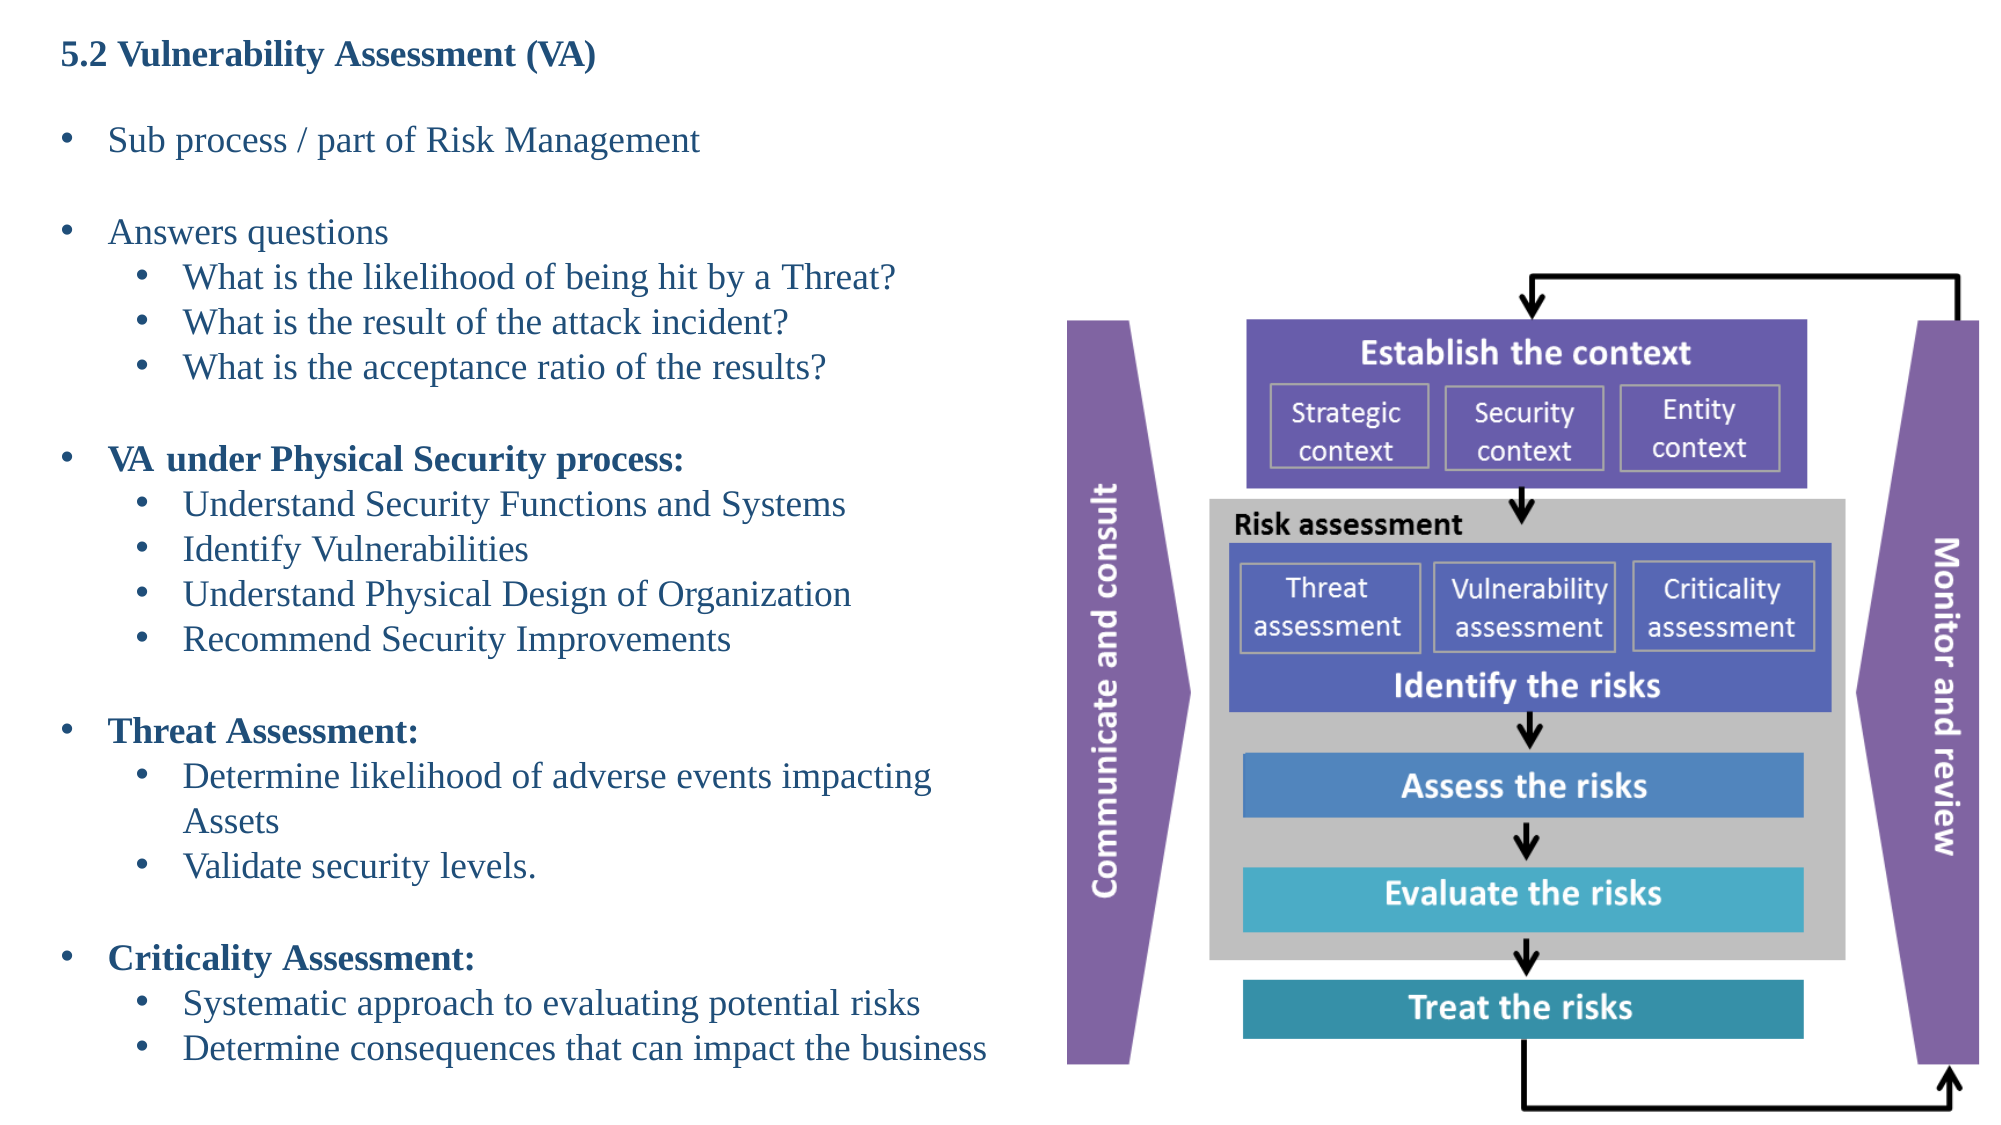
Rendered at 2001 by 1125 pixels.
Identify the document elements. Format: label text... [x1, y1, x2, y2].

text_box 5.2 Vulnerability Assessment (VA) Sub process / part of Risk Management Answers questions What is the likelihood of being hit by a Threat? What is the result of the attack incident? What is the acceptance ratio of the results? VA under Physical Security process: Understand Security Functions and Systems Identify Vulnerabilities Understand Physical Design of Organization Recommend Security Improvements Threat Assessment: Determine likelihood of adverse events impacting Assets Validate security levels. Criticality Assessment: Systematic approach to evaluating potential risks Determine consequences that can impact the business [58, 26, 1039, 1068]
text_box [1067, 273, 1980, 1112]
